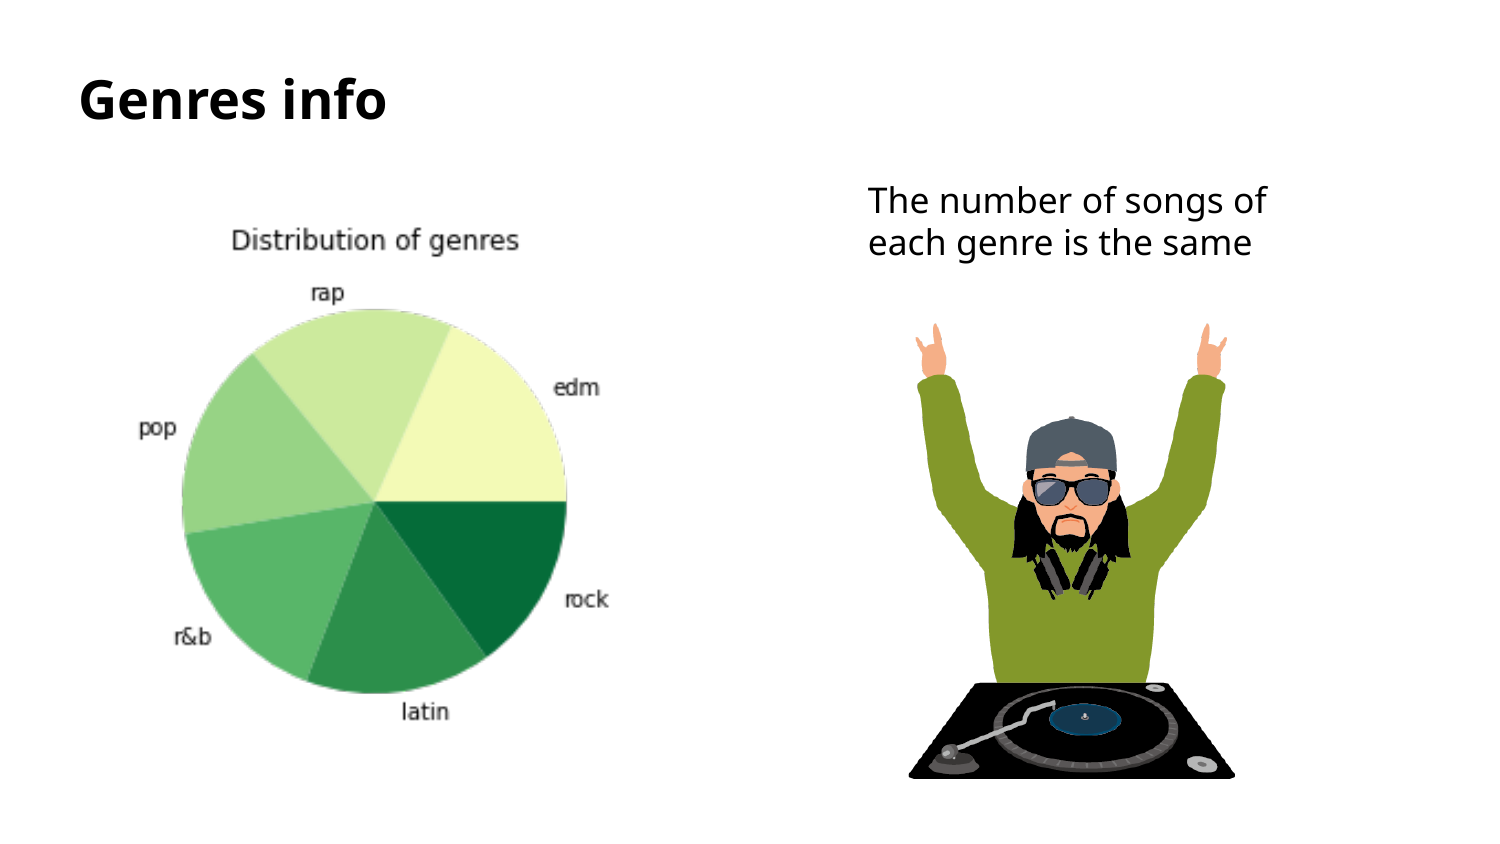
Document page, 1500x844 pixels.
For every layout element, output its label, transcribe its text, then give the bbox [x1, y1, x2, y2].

text_box Genres info [63, 50, 1027, 146]
text_box The number of songs of each genre is the same [852, 162, 1324, 278]
picture [809, 295, 1325, 811]
picture [119, 213, 629, 758]
